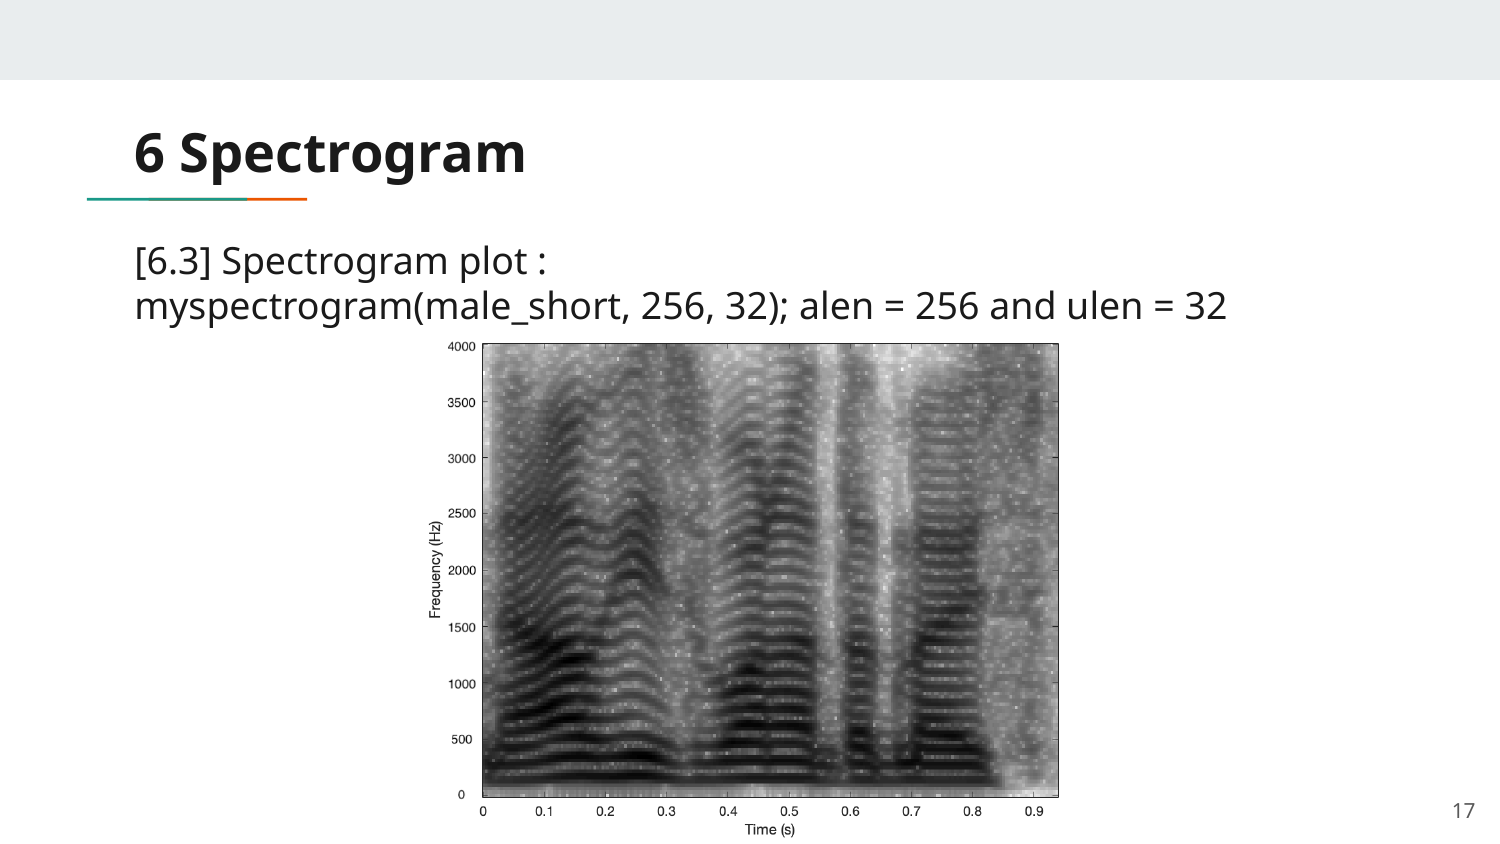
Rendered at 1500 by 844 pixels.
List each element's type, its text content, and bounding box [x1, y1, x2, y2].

picture [407, 326, 1093, 844]
slide_number ‹#› [1400, 779, 1491, 844]
text_box [6.3] Spectrogram plot : myspectrogram(male_short, 256, 32); alen = 256 and ulen = 32 [119, 221, 1433, 387]
title 6 Spectrogram [119, 103, 1381, 191]
